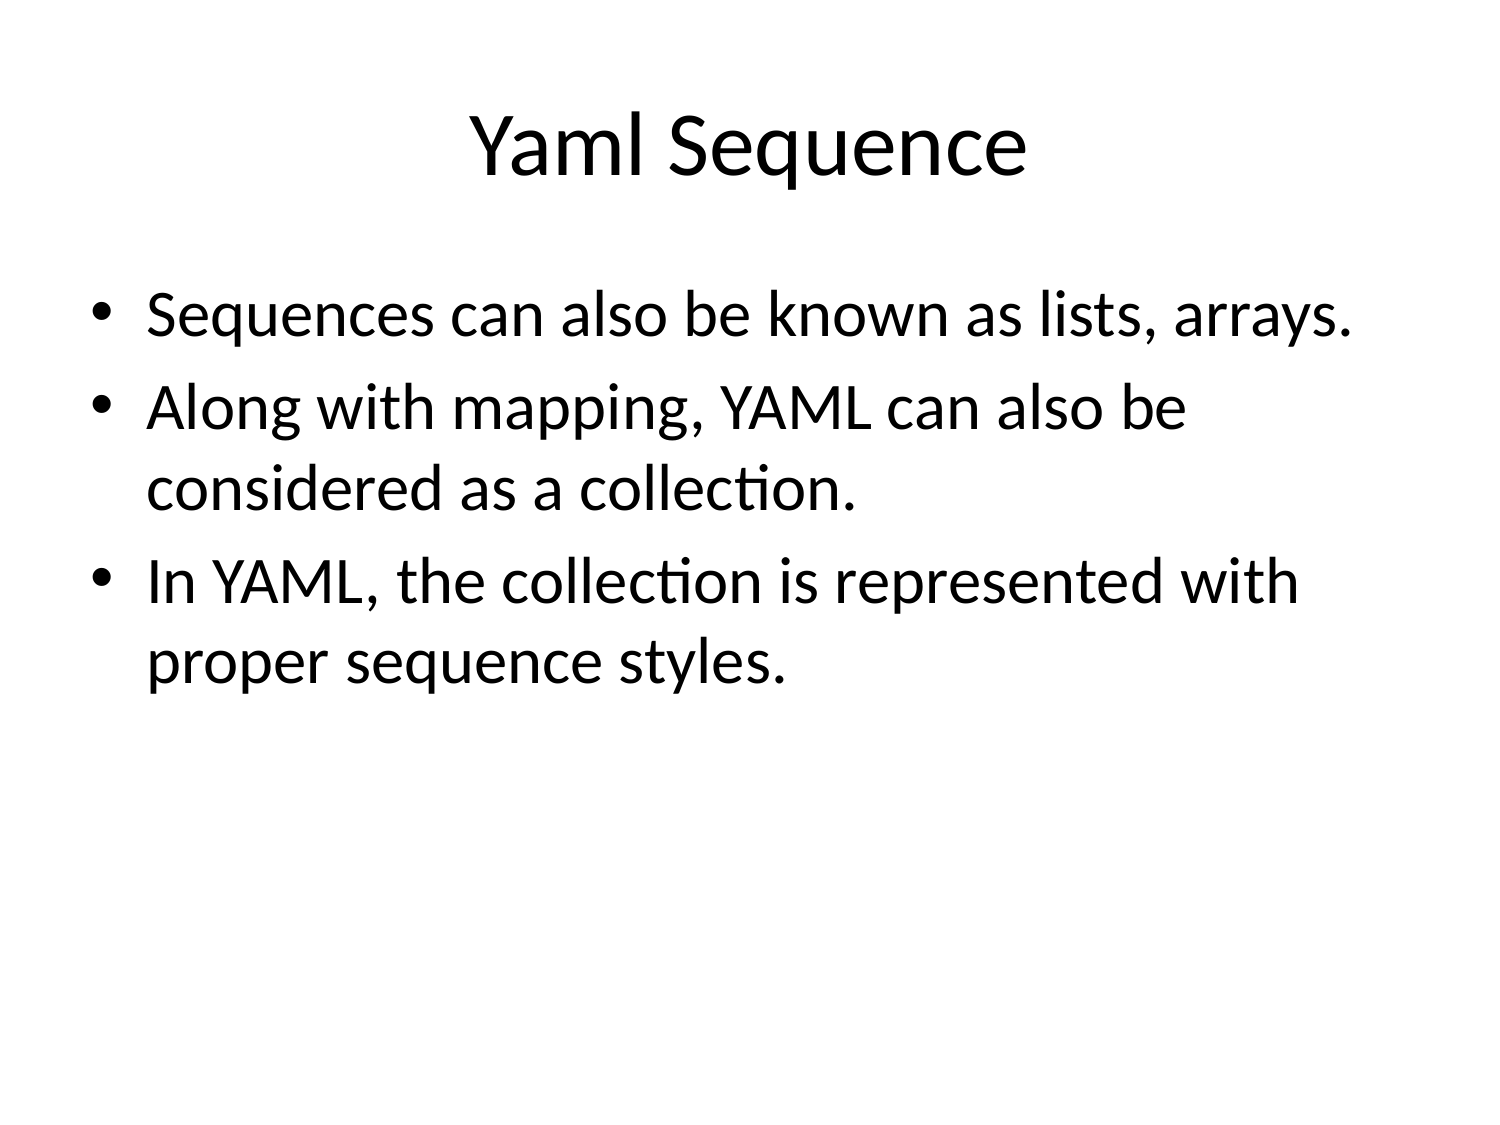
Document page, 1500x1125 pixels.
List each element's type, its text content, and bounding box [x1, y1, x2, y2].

list Sequences can also be known as lists, arrays. Along with mapping, YAML can also be considered as a collection. In YAML, the collection is represented with proper sequence styles. [75, 262, 1425, 1005]
title Yaml Sequence [75, 45, 1425, 233]
